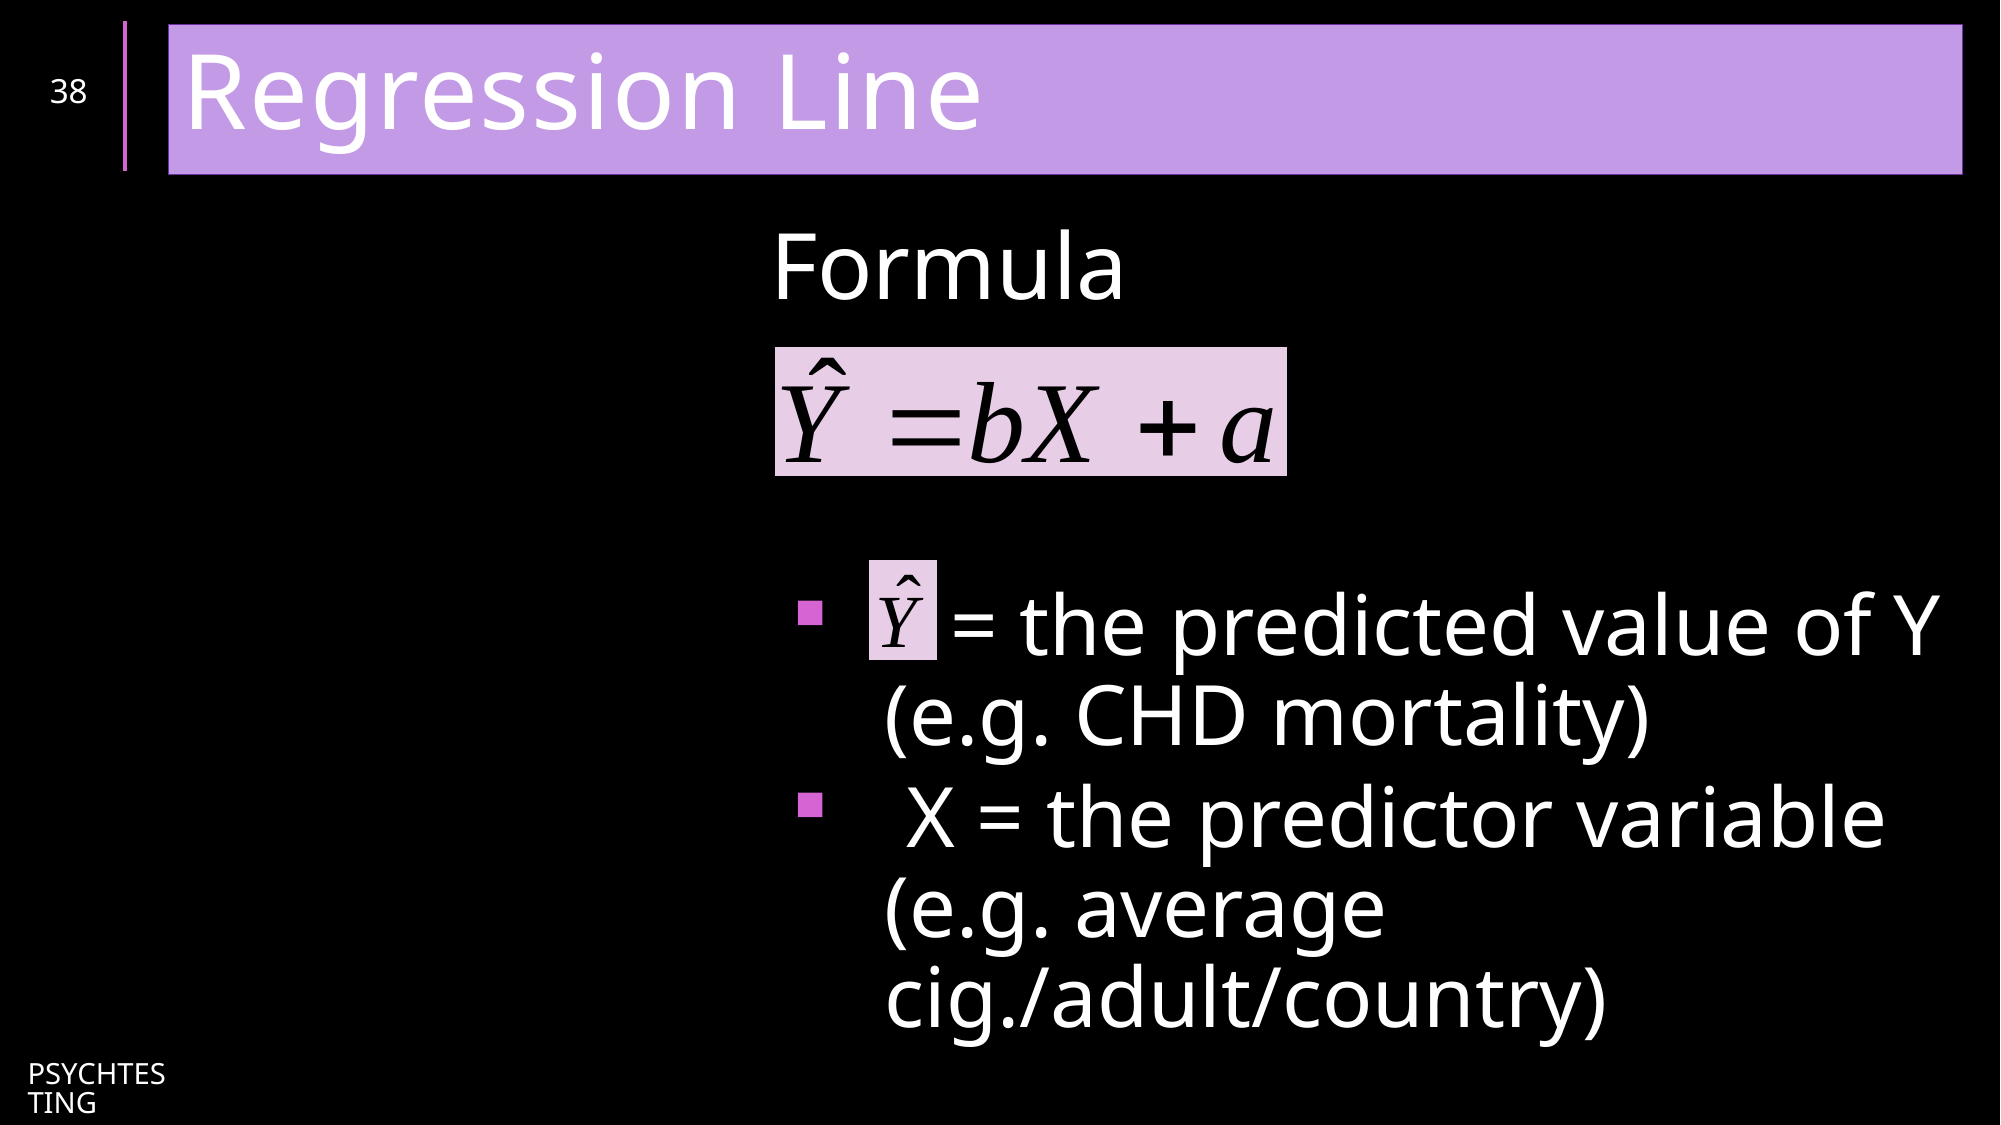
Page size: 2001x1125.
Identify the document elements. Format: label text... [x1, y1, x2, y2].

slide_number 38 [24, 62, 113, 124]
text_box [774, 346, 1288, 477]
footer PsychTesting [12, 1050, 188, 1100]
list Formula = the predicted value of Y (e.g. CHD mortality) X = the predictor variable (e.g. average cig./adult/country) [762, 212, 1963, 1033]
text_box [868, 559, 938, 661]
title Regression Line [168, 24, 1963, 175]
